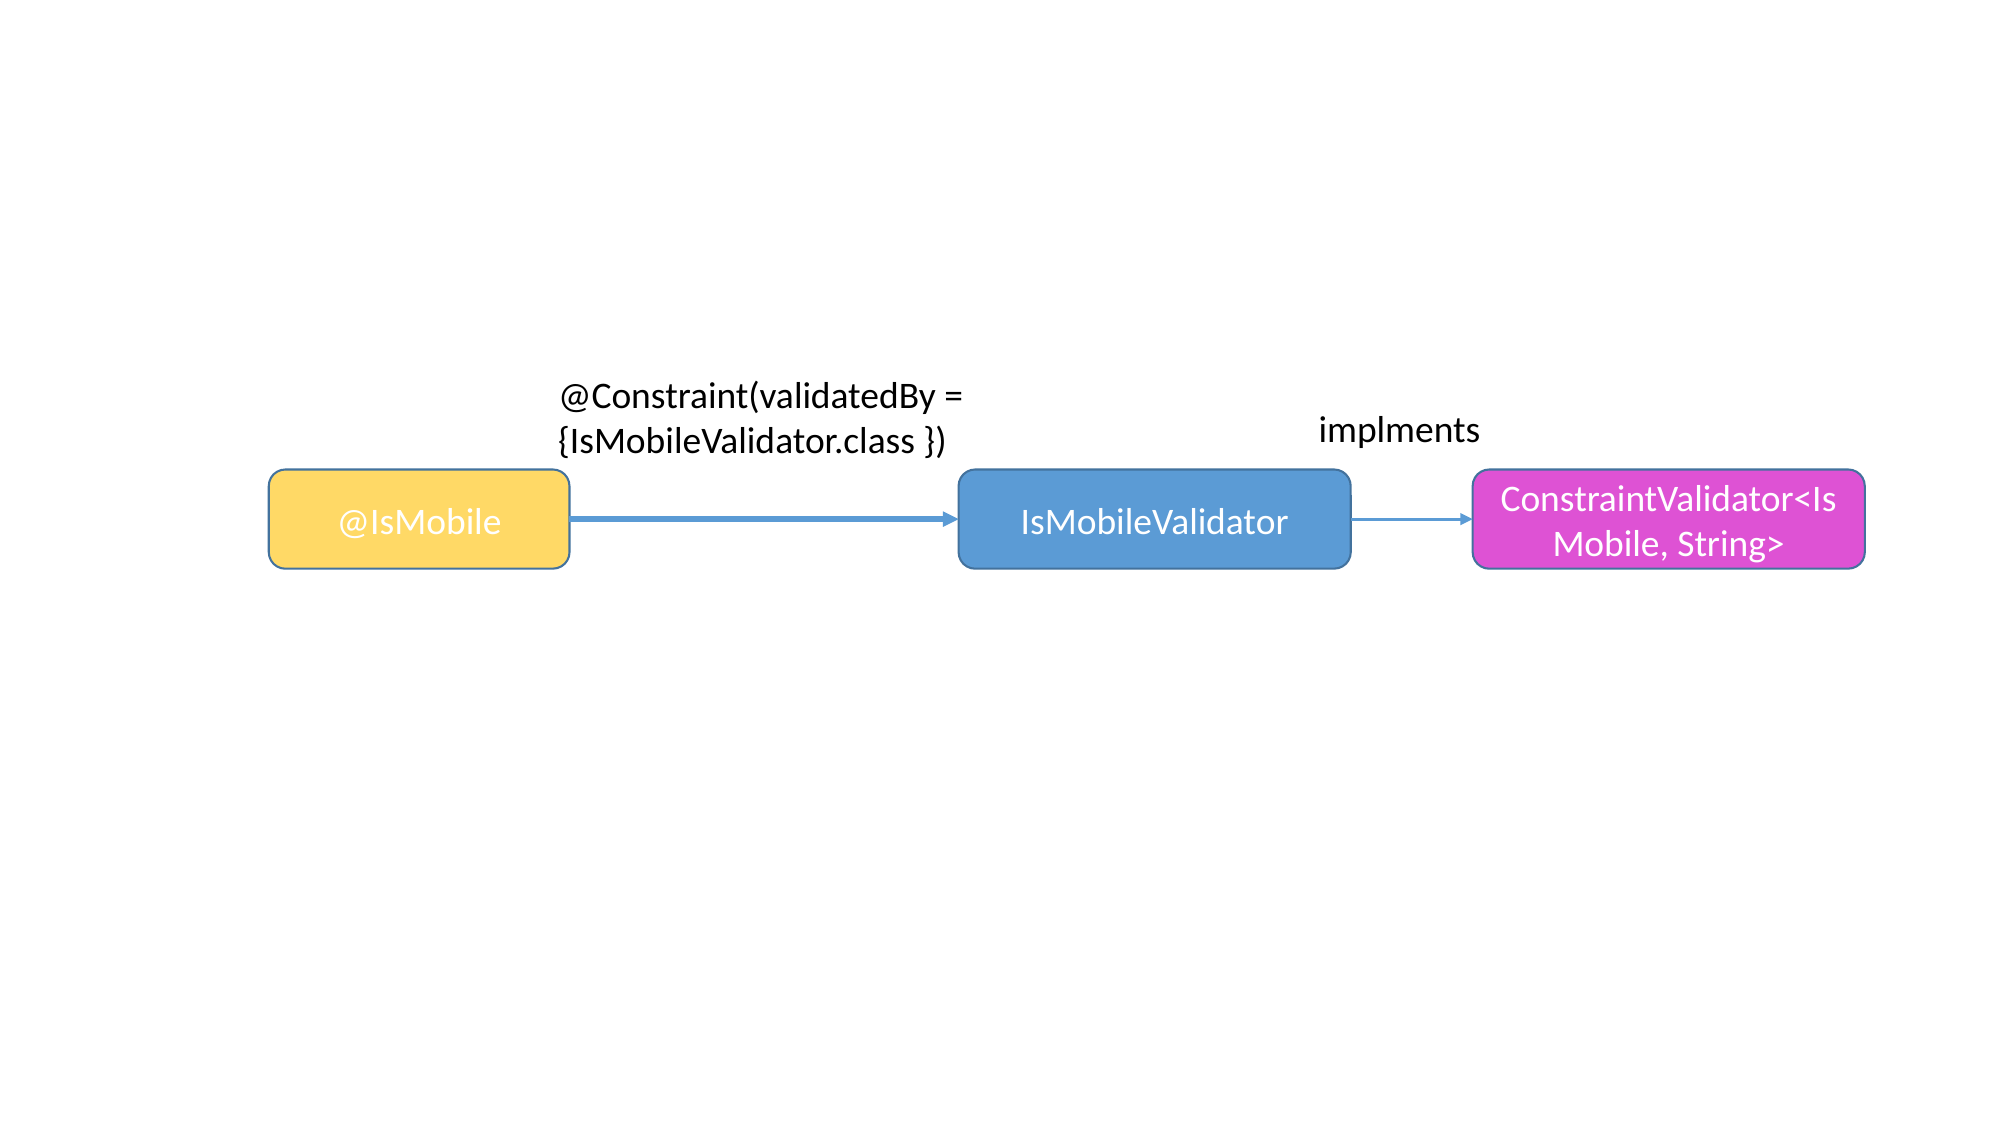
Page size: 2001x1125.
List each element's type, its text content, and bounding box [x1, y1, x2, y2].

text_box @IsMobile [267, 468, 571, 570]
text_box ConstraintValidator<IsMobile, String> [1471, 468, 1866, 570]
text_box implments [1303, 397, 1587, 458]
text_box IsMobileValidator [957, 468, 1352, 570]
text_box @Constraint(validatedBy = {IsMobileValidator.class }) [543, 363, 985, 469]
